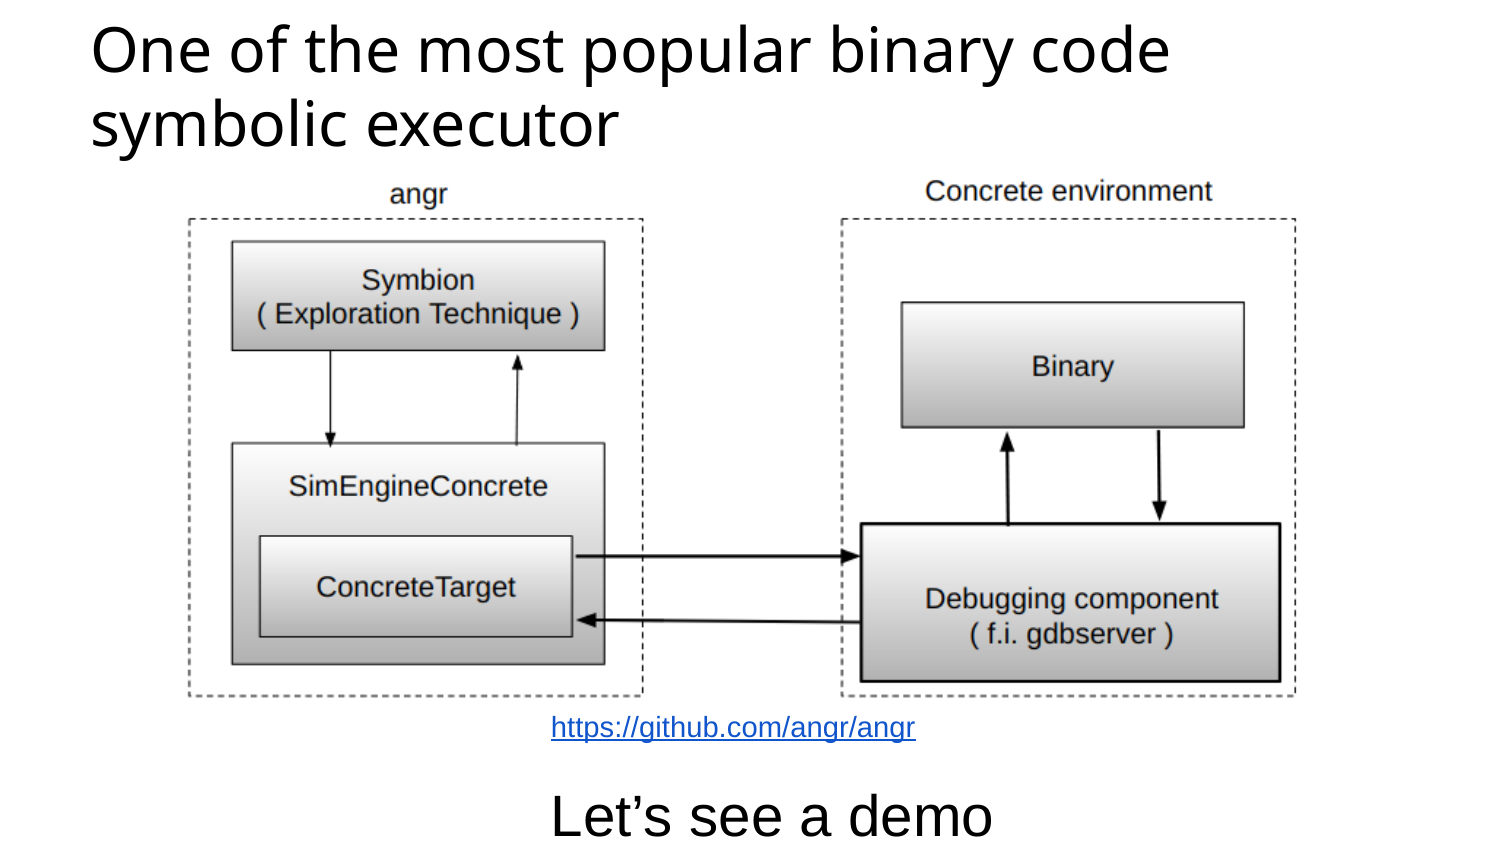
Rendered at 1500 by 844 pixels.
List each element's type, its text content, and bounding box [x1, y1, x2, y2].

text_box https://github.com/angr/angr Let’s see a demo [536, 733, 1237, 844]
title One of the most popular binary code symbolic executor [75, 33, 1425, 175]
picture [159, 157, 1322, 724]
